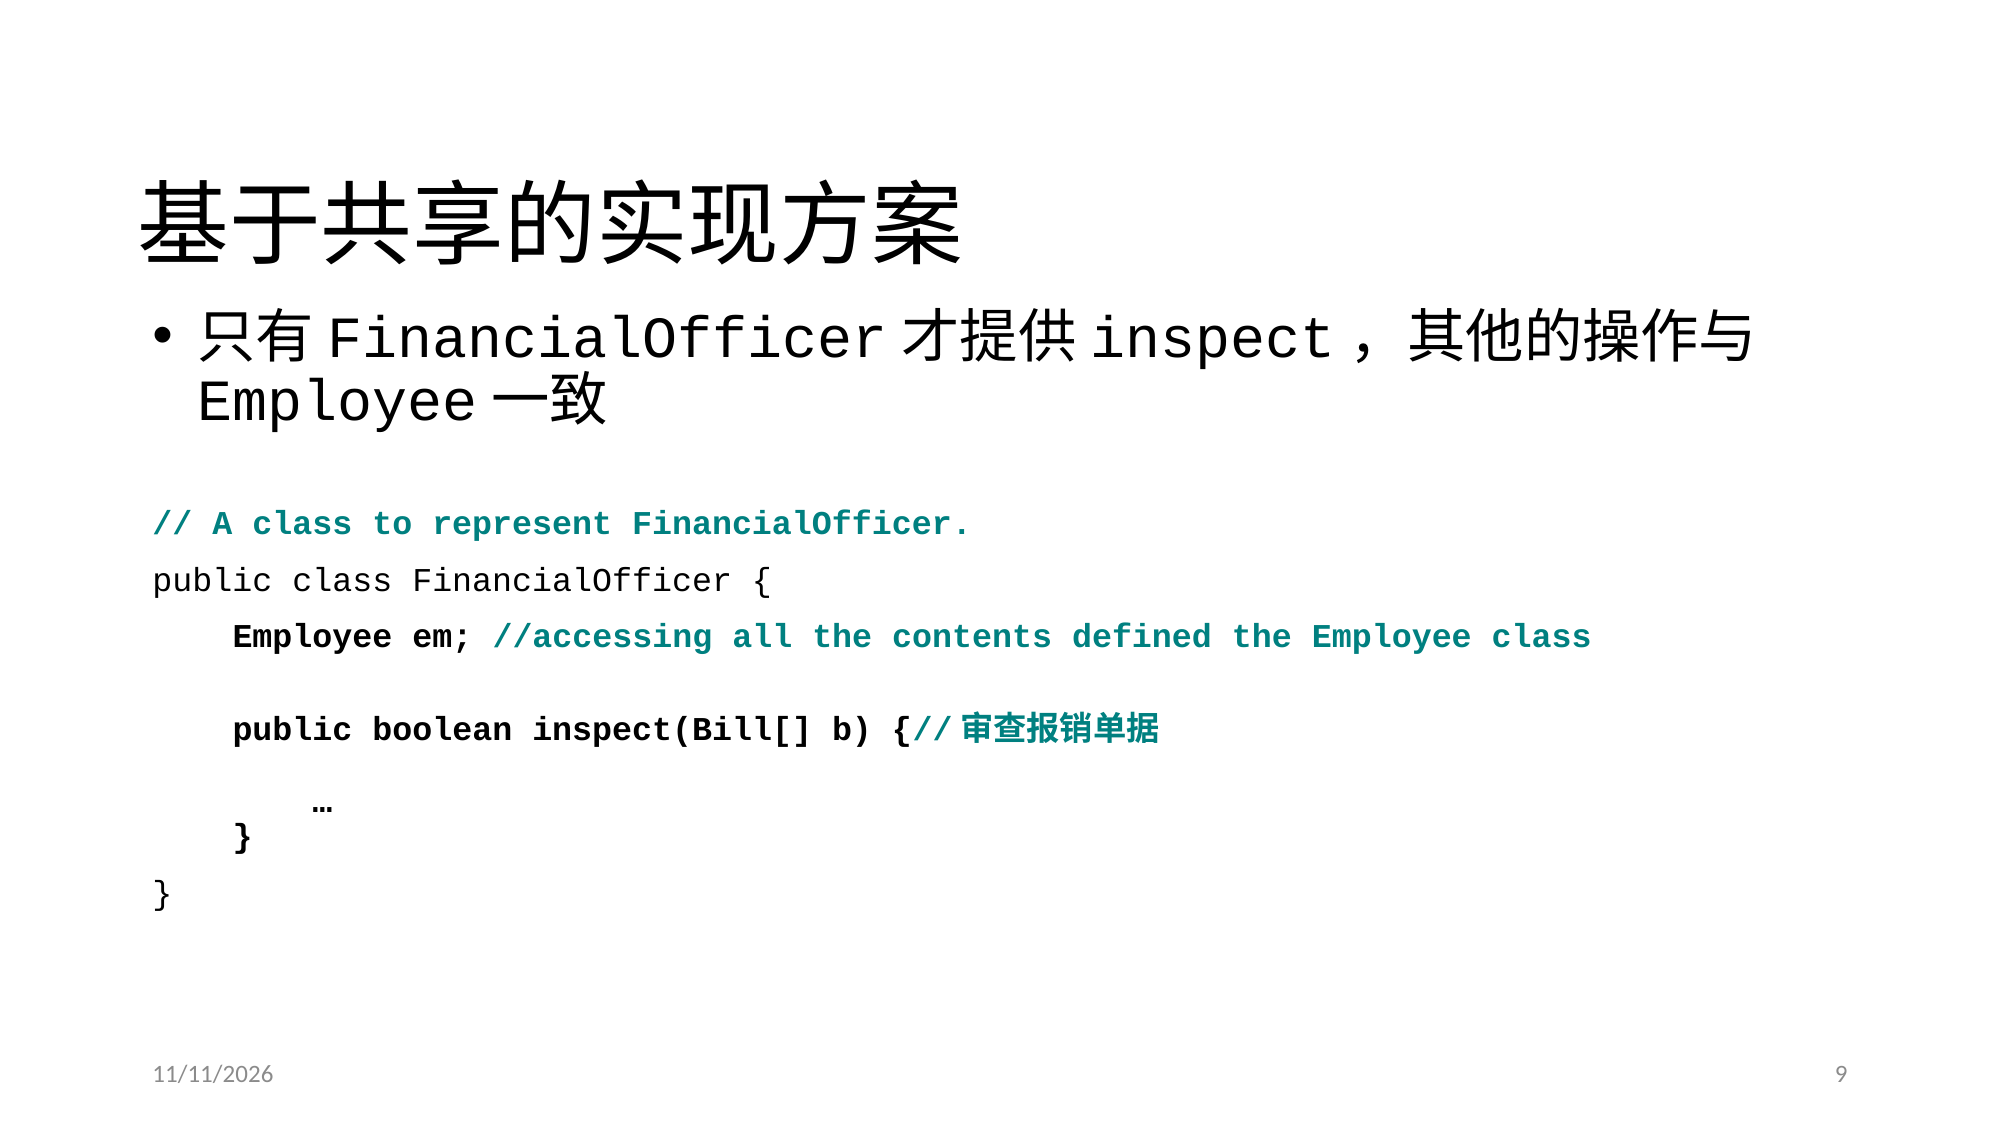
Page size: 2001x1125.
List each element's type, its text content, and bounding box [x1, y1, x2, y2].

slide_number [137, 1042, 588, 1103]
slide_number 9 [1412, 1042, 1863, 1103]
list 只有FinancialOfficer才提供inspect，其他的操作与Employee一致 // A class to represent FinancialOfficer. public class FinancialOfficer { Employee em; //accessing all the contents defined the Employee class public boolean inspect(Bill[] b) {//审查报销单据 … } } [137, 299, 1863, 1014]
title 基于共享的实现方案 [137, 59, 1863, 278]
